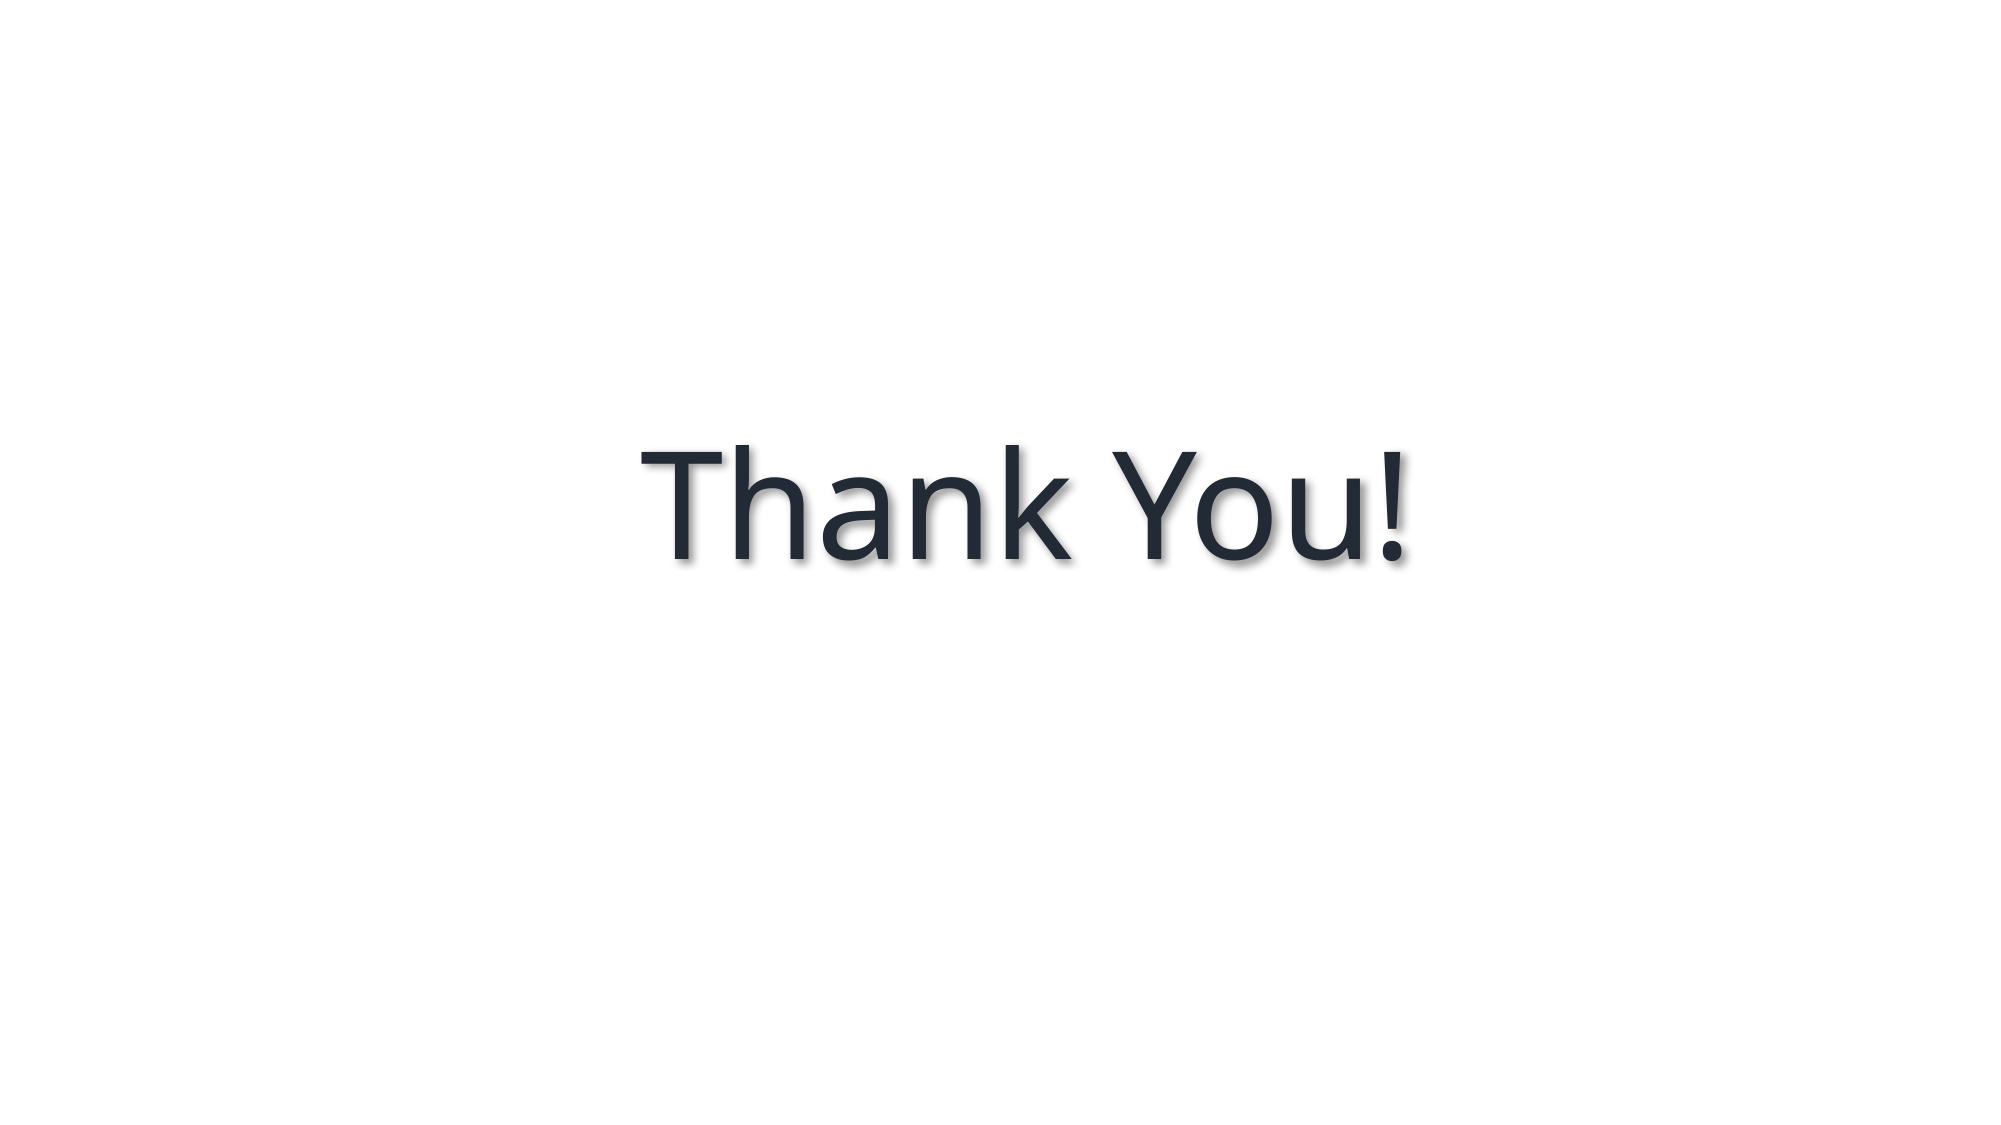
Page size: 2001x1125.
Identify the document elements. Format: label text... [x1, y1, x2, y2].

title Thank You! [164, 409, 1890, 612]
